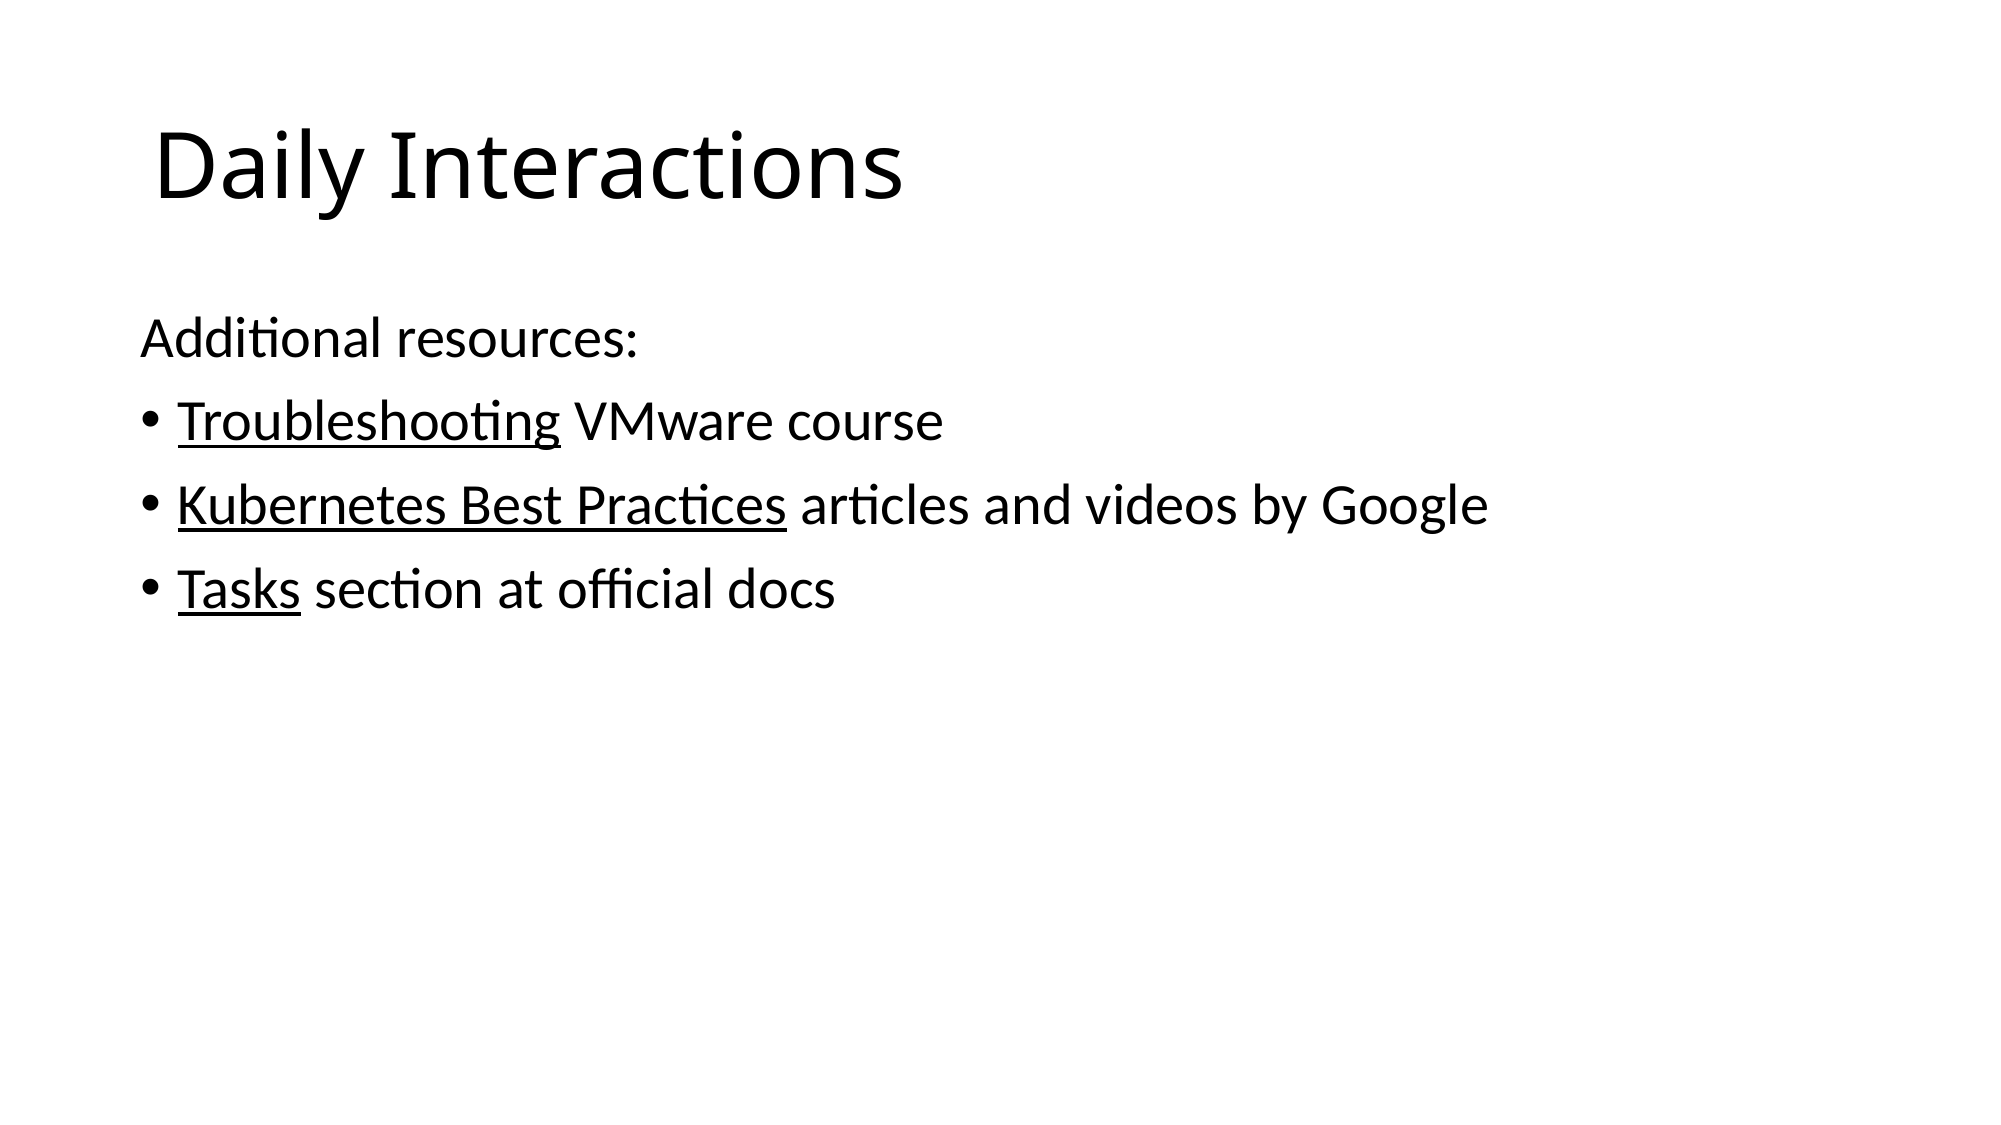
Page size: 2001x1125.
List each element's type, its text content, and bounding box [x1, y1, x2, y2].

title Daily Interactions [137, 59, 1863, 278]
list Additional resources: Troubleshooting VMware course Kubernetes Best Practices articles and videos by Google Tasks section at official docs [125, 299, 1851, 1014]
